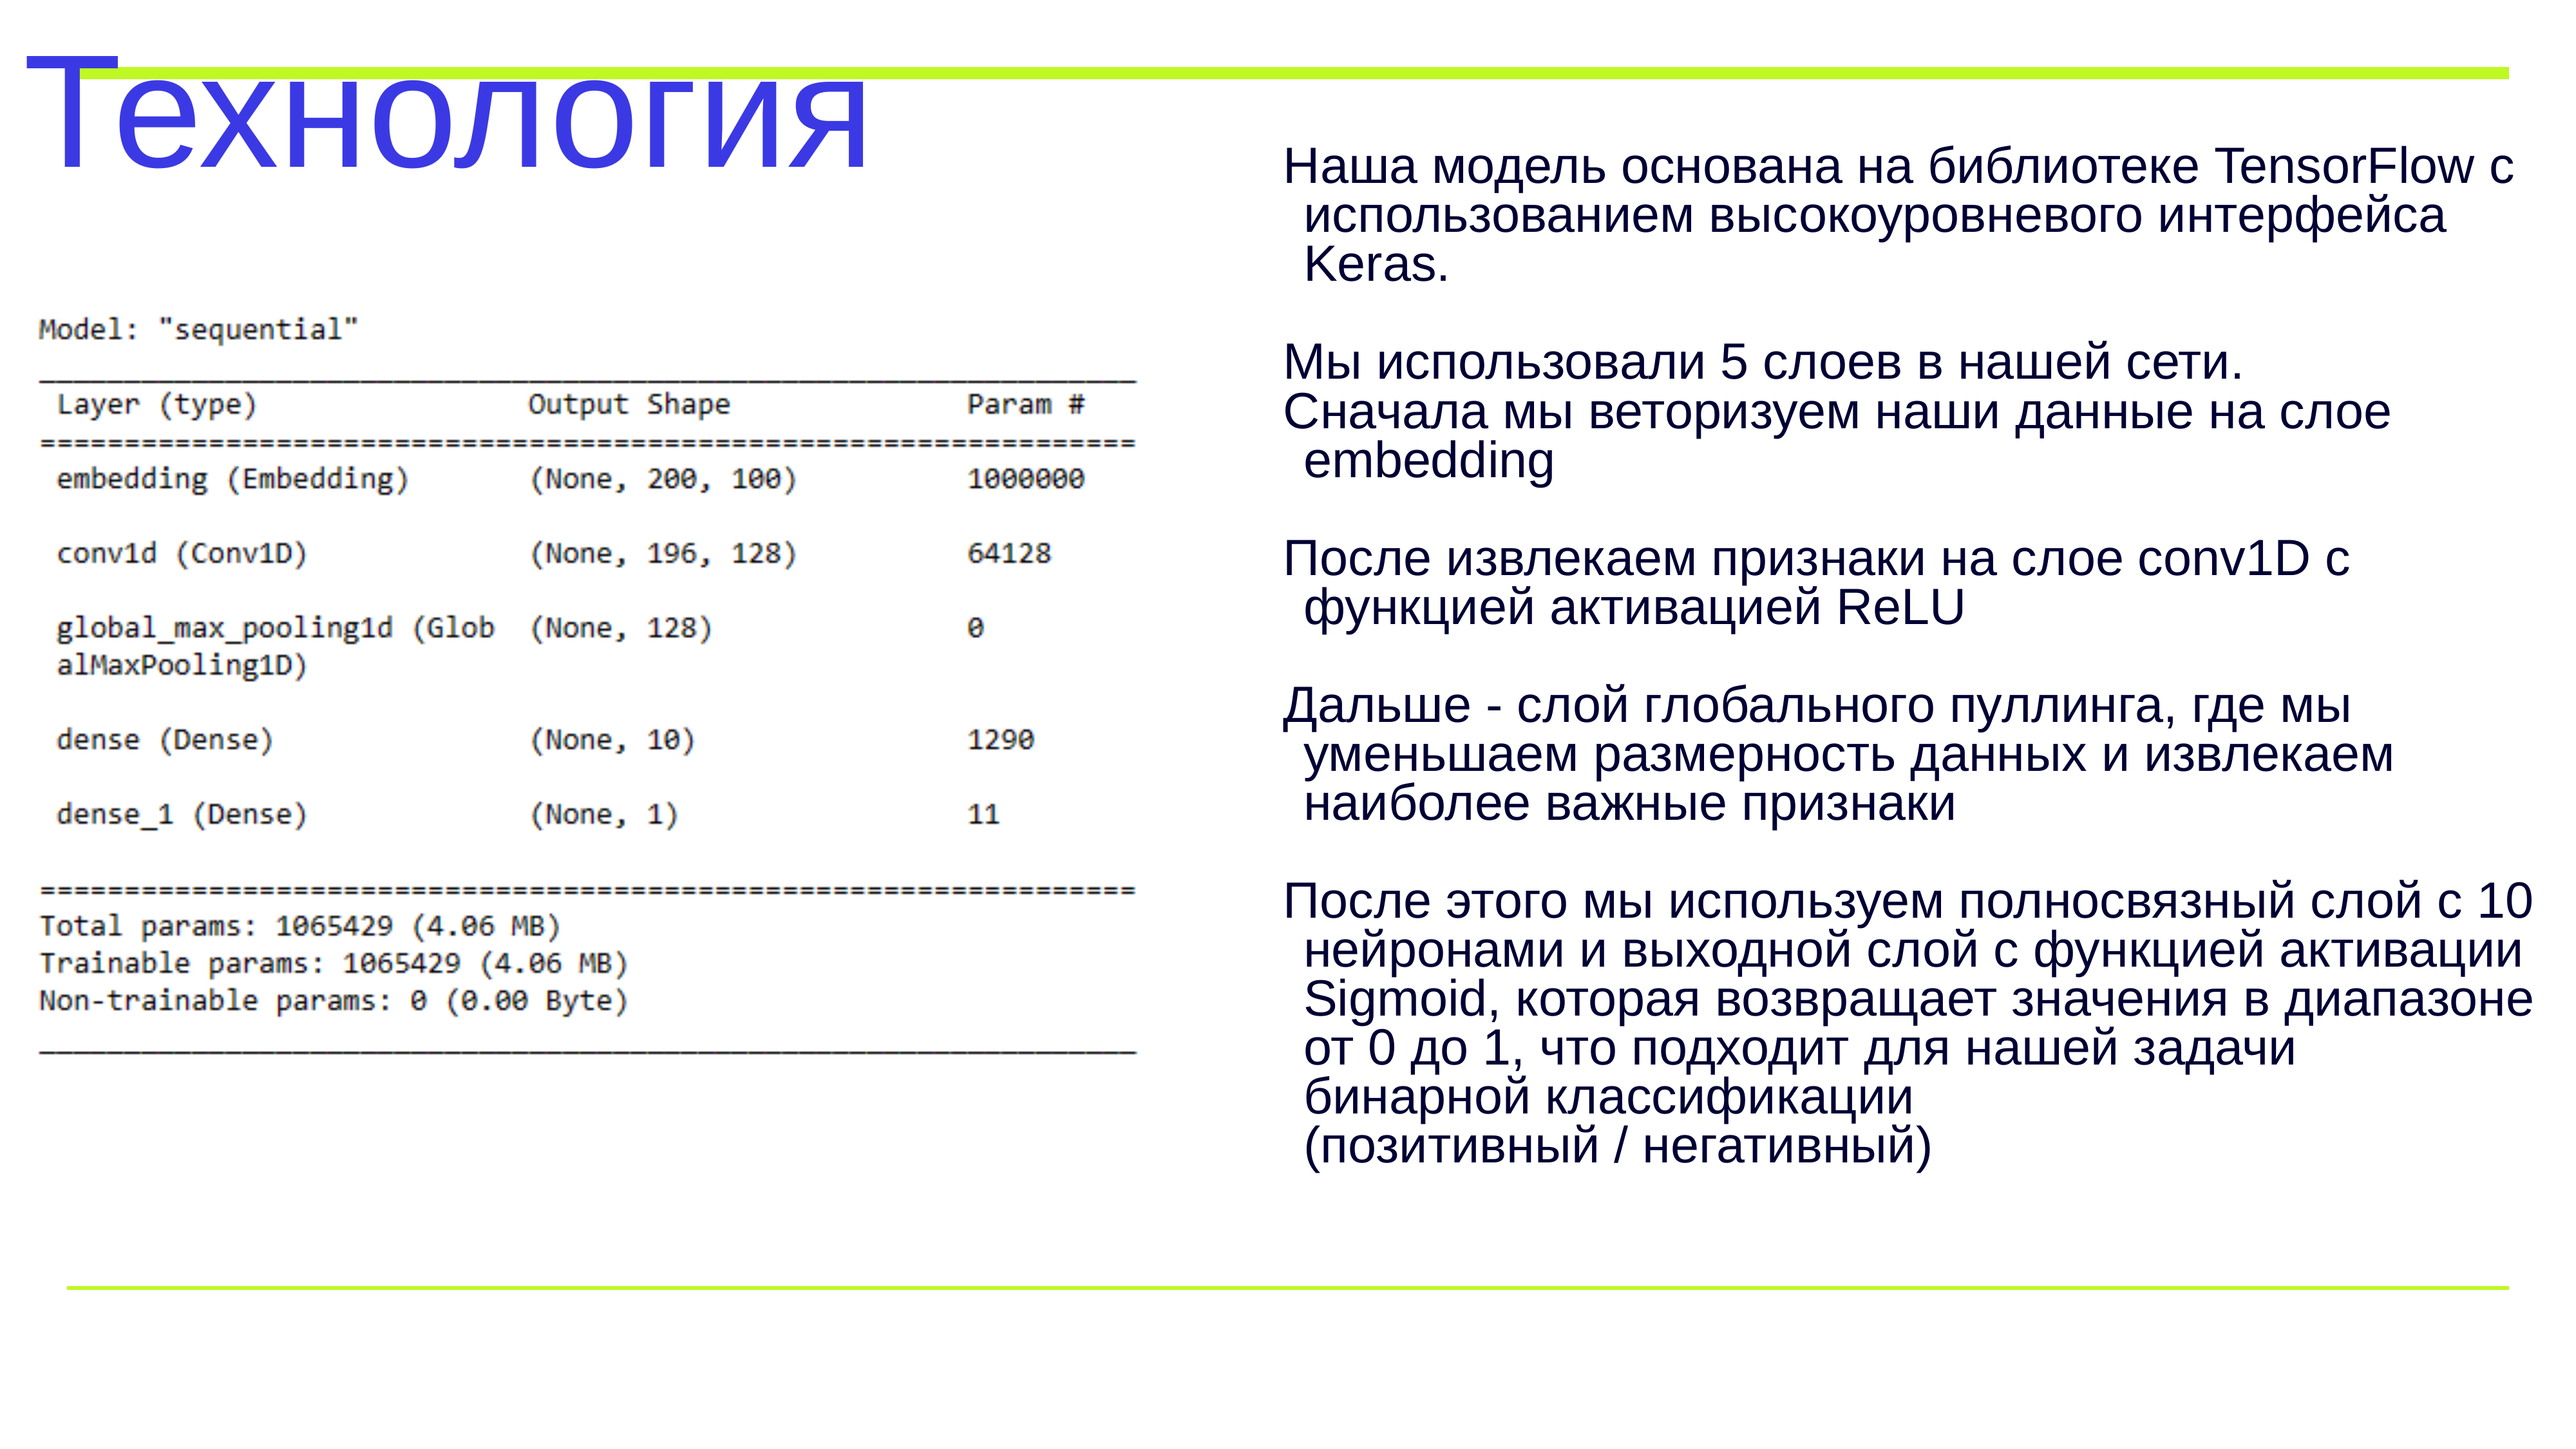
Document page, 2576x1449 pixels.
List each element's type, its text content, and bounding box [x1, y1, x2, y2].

title Технология [18, 69, 2474, 275]
picture [17, 303, 1208, 1061]
list Наша модель основана на библиотеке TensorFlow с использованием высокоуровневого интерфейса Keras. Мы использовали 5 слоев в нашей сети. Сначала мы веторизуем наши данные на слое embedding После извлекаем признаки на слое conv1D с функцией активацией ReLU Дальше - слой глобального пуллинга, где мы уменьшаем размерность данных и извлекаем наиболее важные признаки После этого мы используем полносвязный слой с 10 нейронами и выходной слой с функцией активации Sigmoid, которая возвращает значения в диапазоне от 0 до 1, что подходит для нашей задачи бинарной классификации (позитивный / негативный) [1249, 138, 2541, 1226]
